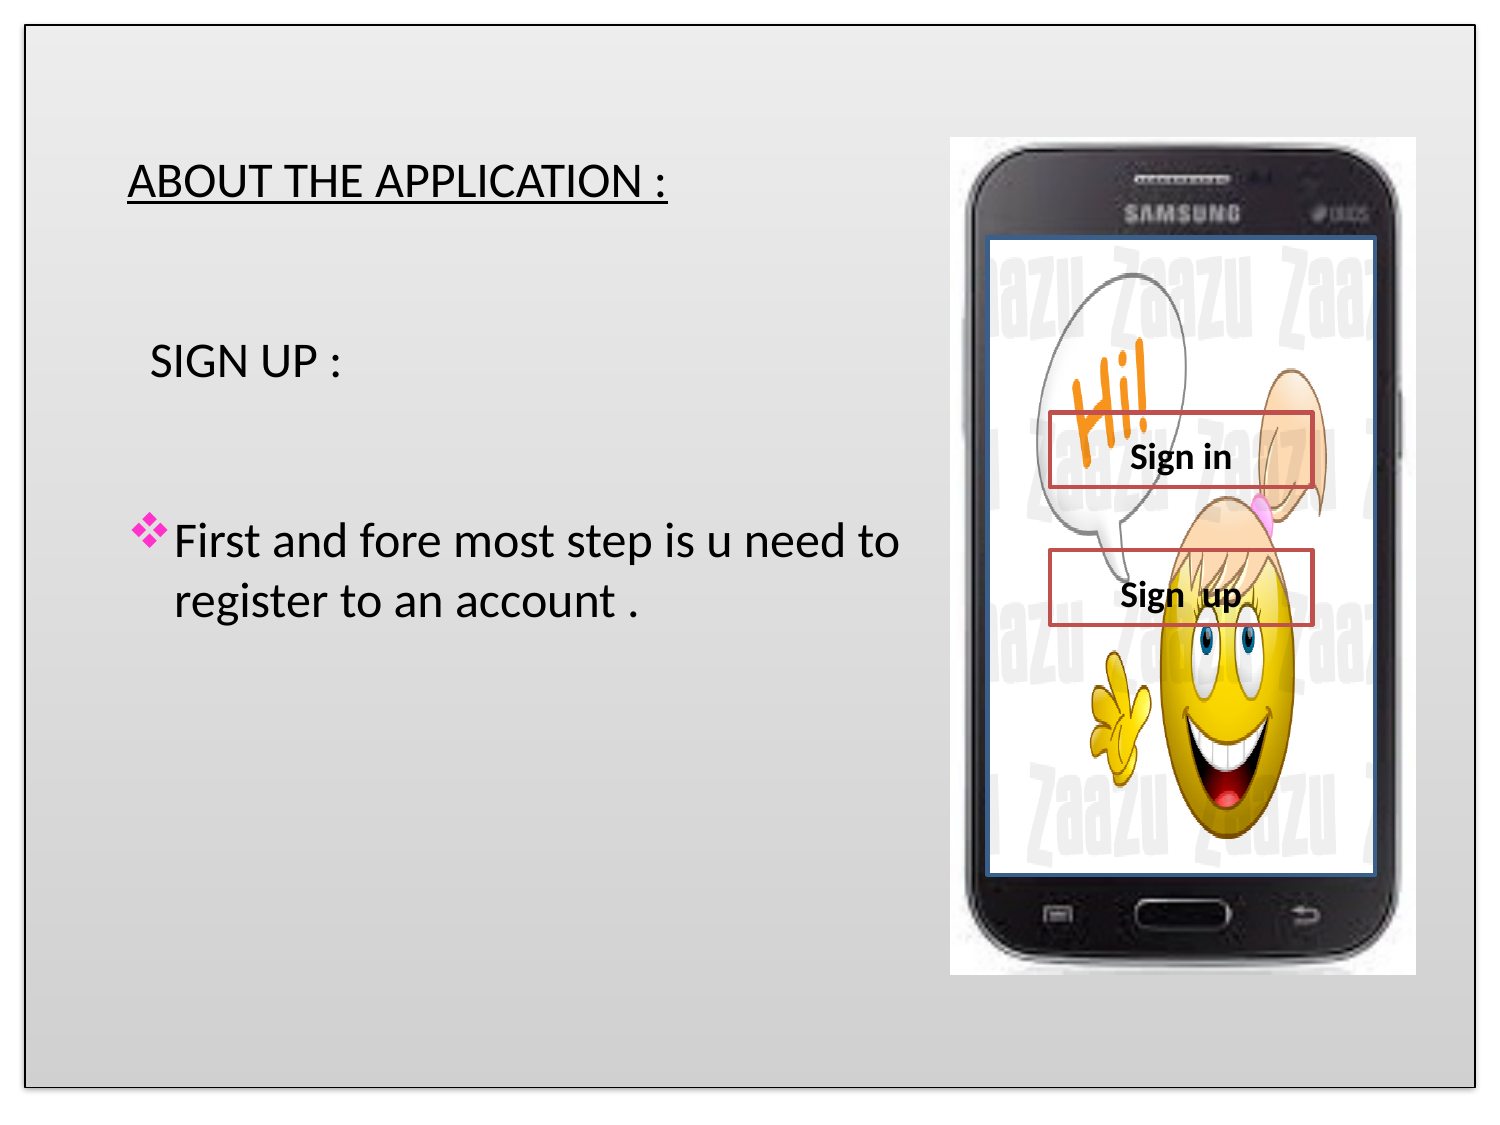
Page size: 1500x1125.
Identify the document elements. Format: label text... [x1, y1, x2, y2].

text_box ABOUT THE APPLICATION : SIGN UP : First and fore most step is u need to register to an account . [112, 139, 945, 695]
picture [949, 137, 1417, 976]
text_box [24, 24, 1476, 1088]
